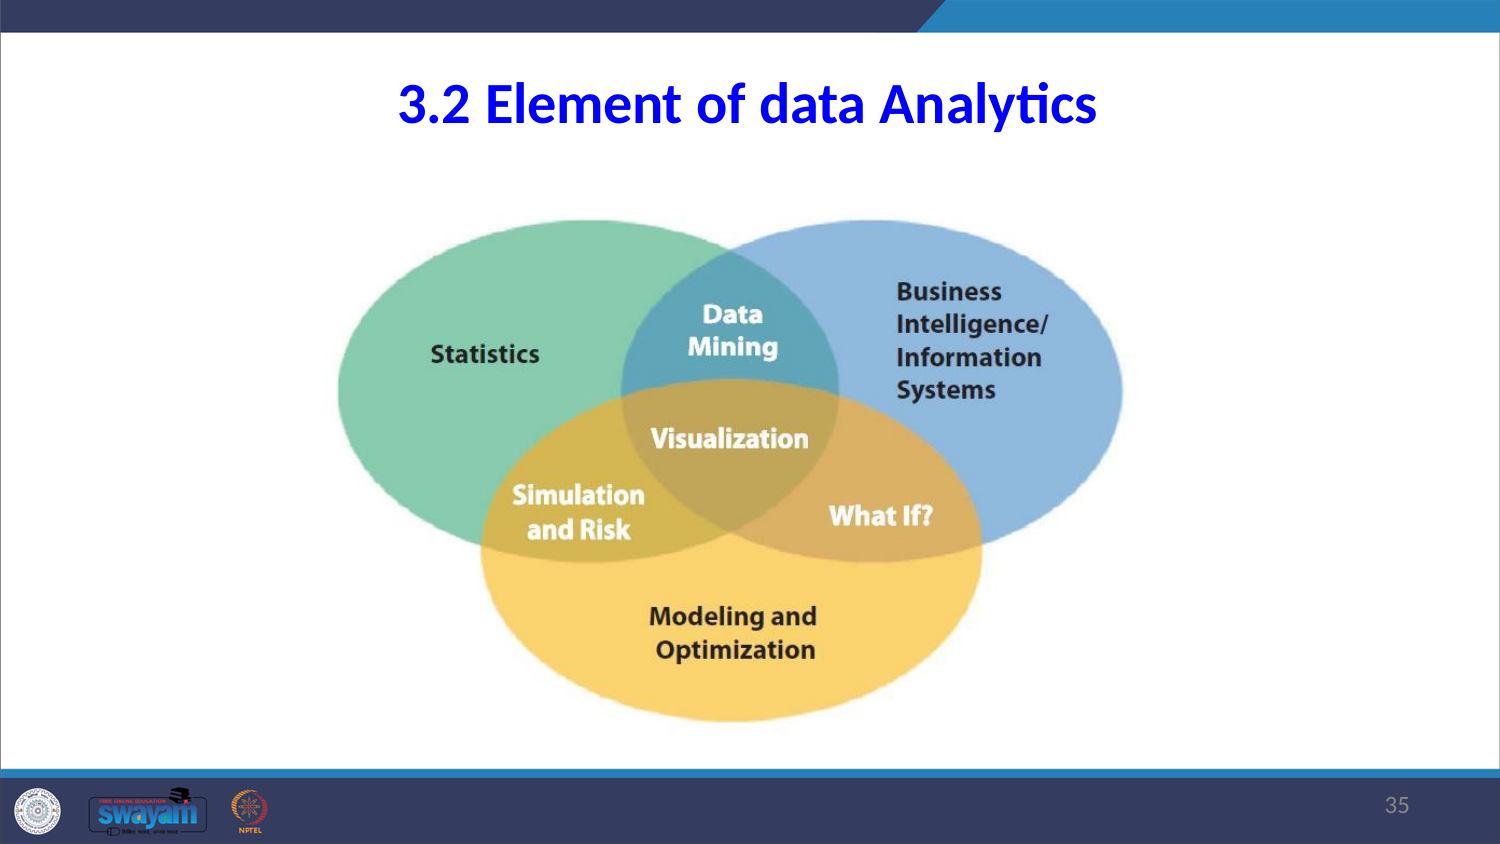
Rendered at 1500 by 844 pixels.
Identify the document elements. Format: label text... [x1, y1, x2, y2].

slide_number 10 [1378, 792, 1417, 844]
title 3.2 Element of data Analytics [395, 63, 1105, 196]
picture [0, 0, 1500, 844]
